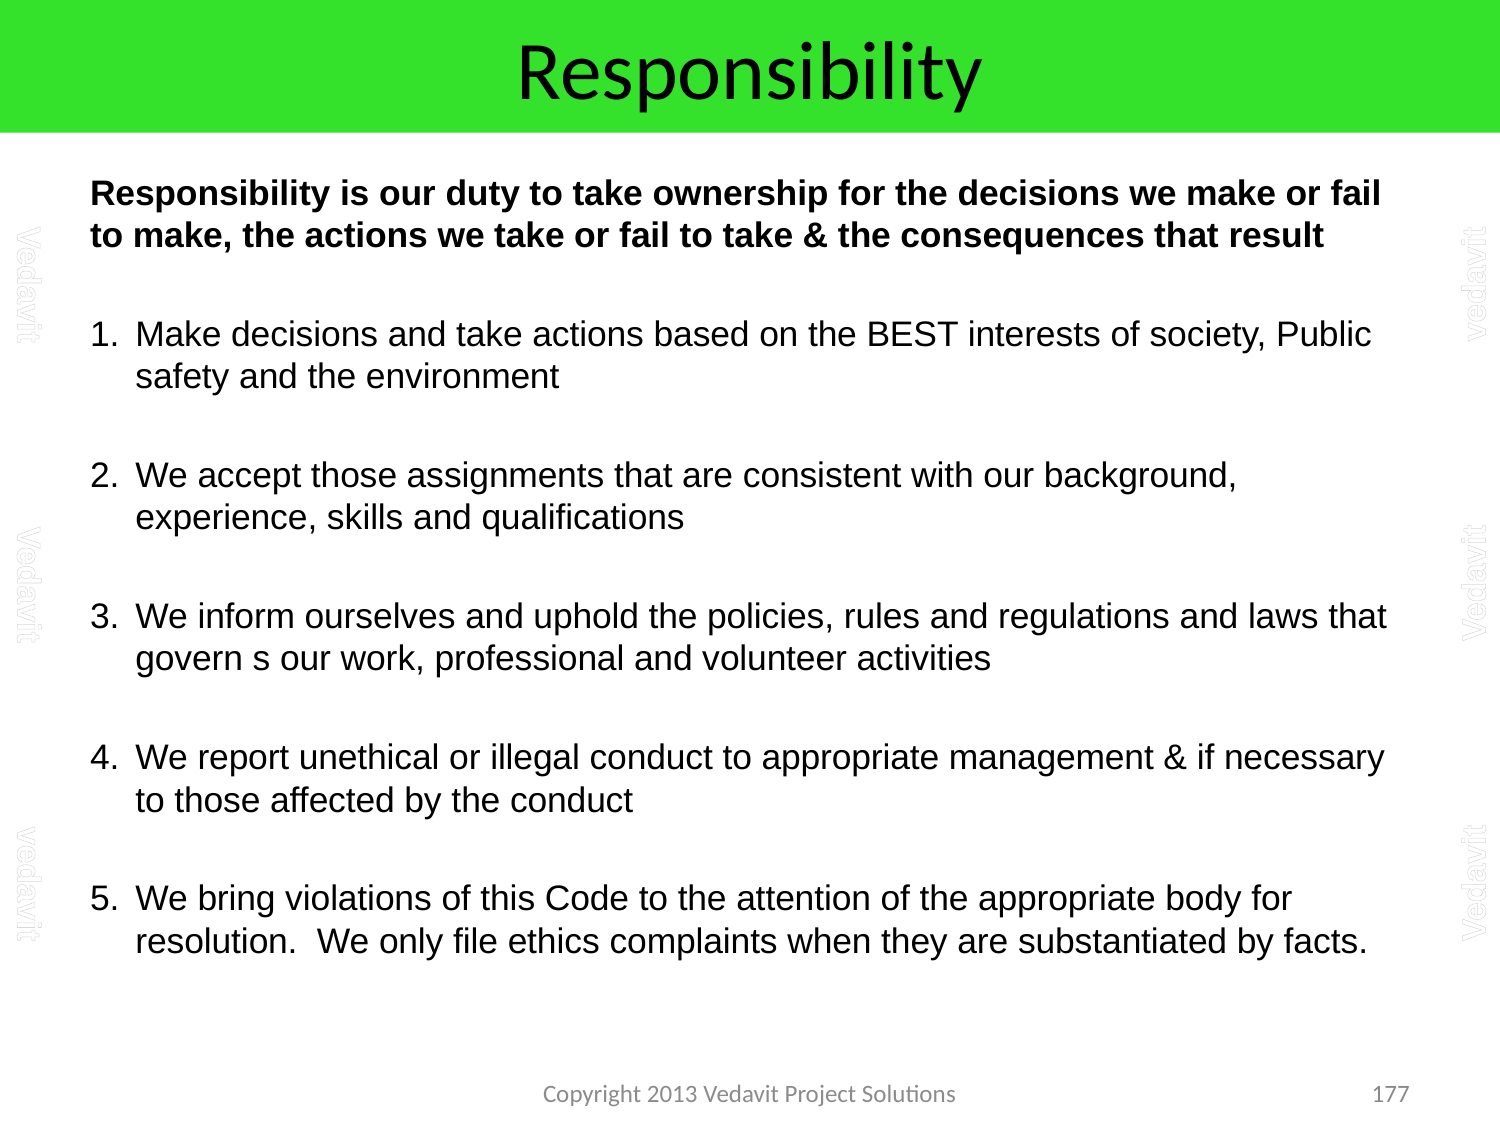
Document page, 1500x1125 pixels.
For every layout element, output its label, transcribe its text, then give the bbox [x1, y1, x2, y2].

footer Copyright 2013 Vedavit Project Solutions [512, 1062, 988, 1123]
slide_number 177 [1074, 1062, 1425, 1123]
title Responsibility [0, 0, 1500, 133]
list Responsibility is our duty to take ownership for the decisions we make or fail to make, the actions we take or fail to take & the consequences that result Make decisions and take actions based on the BEST interests of society, Public safety and the environment We accept those assignments that are consistent with our background, experience, skills and qualifications We inform ourselves and uphold the policies, rules and regulations and laws that govern s our work, professional and volunteer activities We report unethical or illegal conduct to appropriate management & if necessary to those affected by the conduct We bring violations of this Code to the attention of the appropriate body for resolution. We only file ethics complaints when they are substantiated by facts. [75, 162, 1425, 1000]
